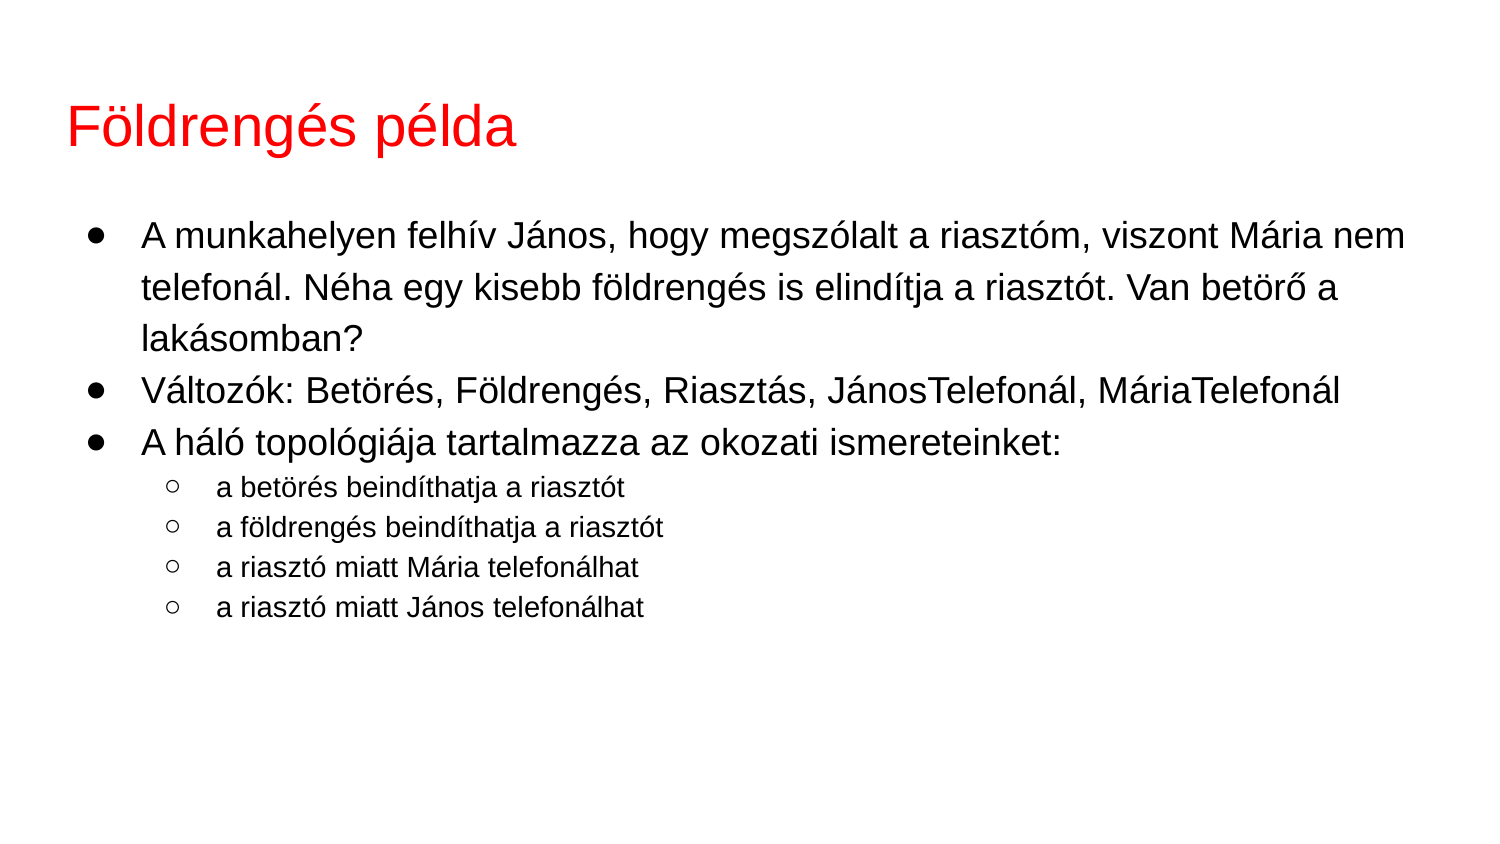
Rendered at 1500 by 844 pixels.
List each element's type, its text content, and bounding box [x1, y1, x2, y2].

list A munkahelyen felhív János, hogy megszólalt a riasztóm, viszont Mária nem telefonál. Néha egy kisebb földrengés is elindítja a riasztót. Van betörő a lakásomban? Változók: Betörés, Földrengés, Riasztás, JánosTelefonál, MáriaTelefonál A háló topológiája tartalmazza az okozati ismereteinket: a betörés beindíthatja a riasztót a földrengés beindíthatja a riasztót a riasztó miatt Mária telefonálhat a riasztó miatt János telefonálhat [51, 189, 1449, 750]
title Földrengés példa [51, 72, 1449, 167]
